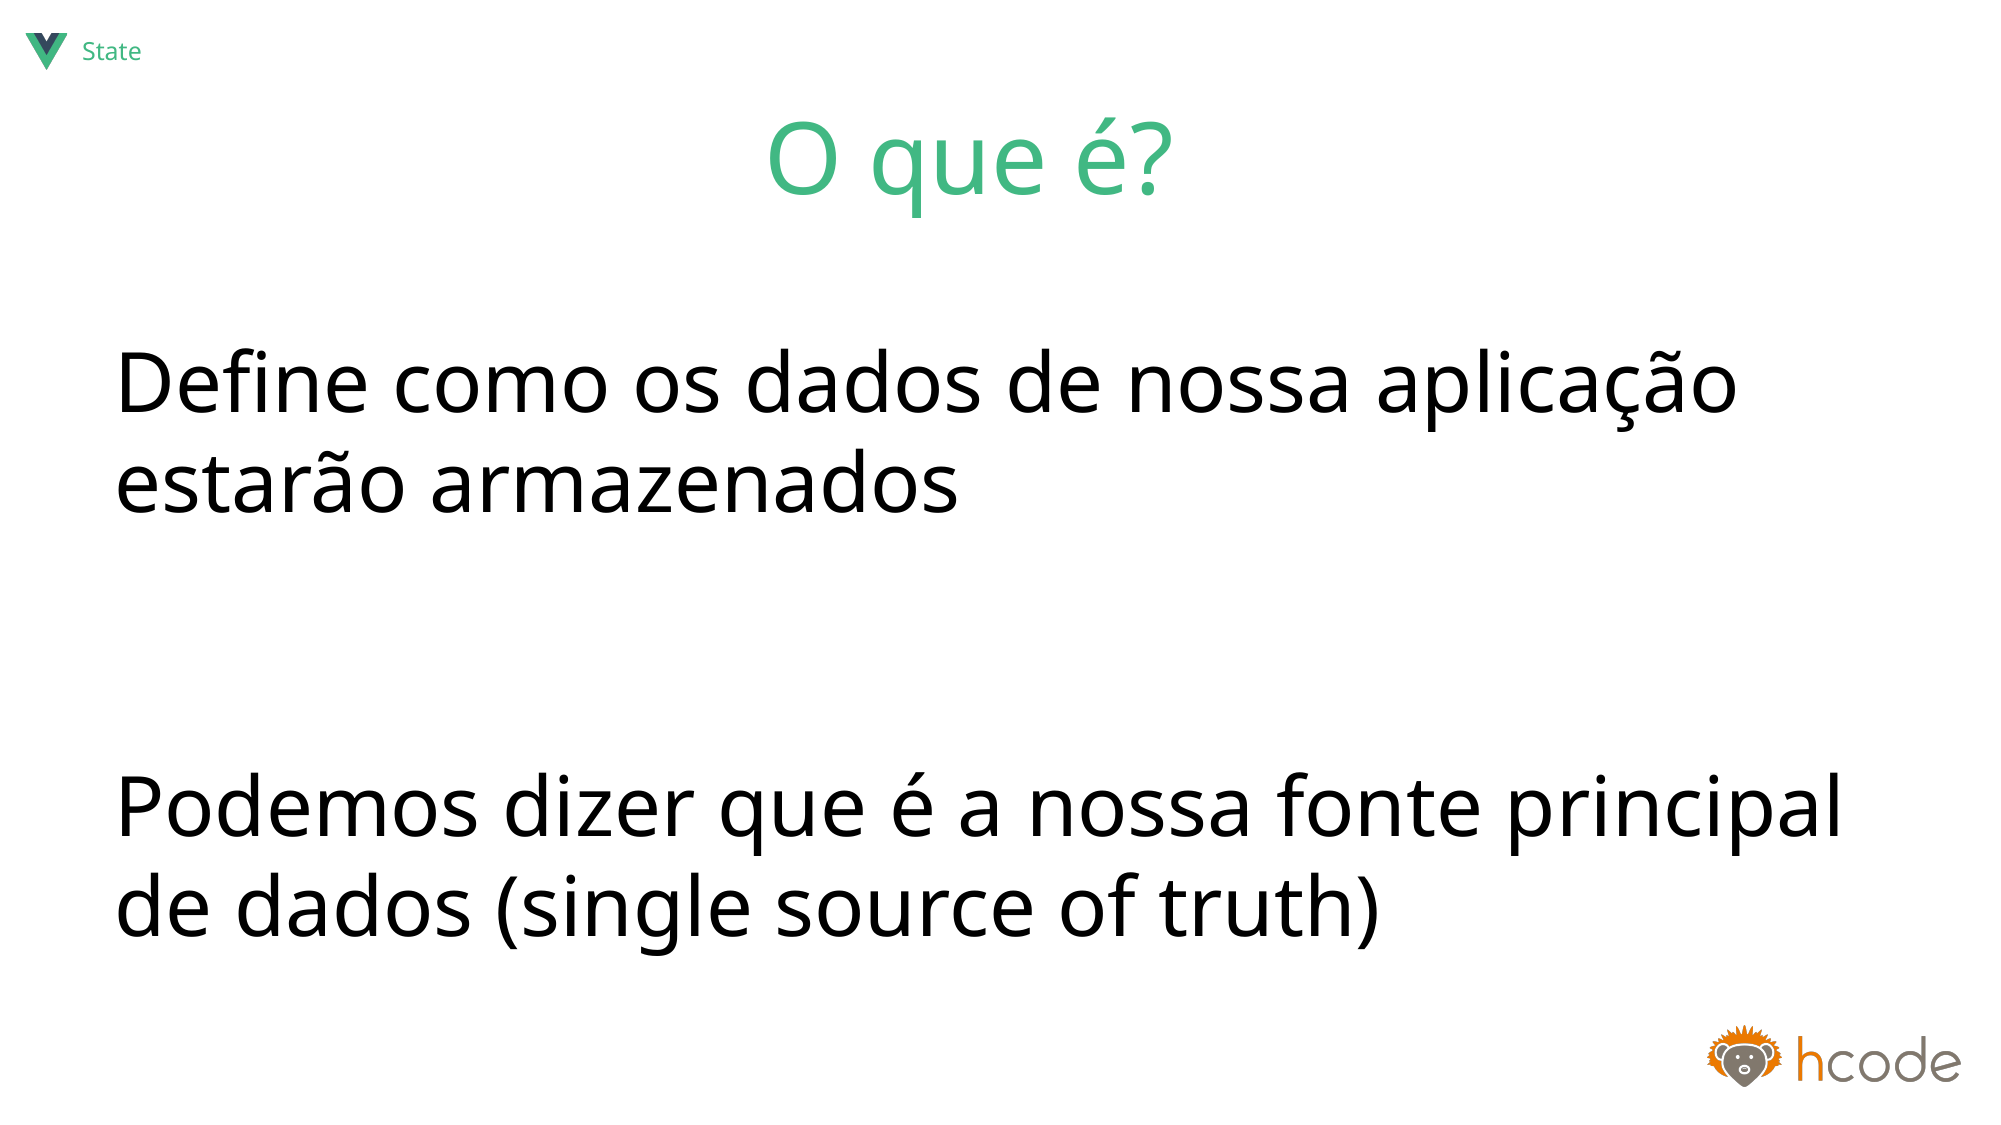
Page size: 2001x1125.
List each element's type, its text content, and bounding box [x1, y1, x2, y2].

text_box Define como os dados de nossa aplicação estarão armazenados [99, 237, 1961, 621]
picture [25, 32, 68, 72]
text_box Podemos dizer que é a nossa fonte principal de dados (single source of truth) [99, 688, 1961, 1017]
text_box State [67, 20, 1445, 84]
text_box O que é? [119, 70, 1819, 238]
picture [1707, 1025, 1962, 1087]
